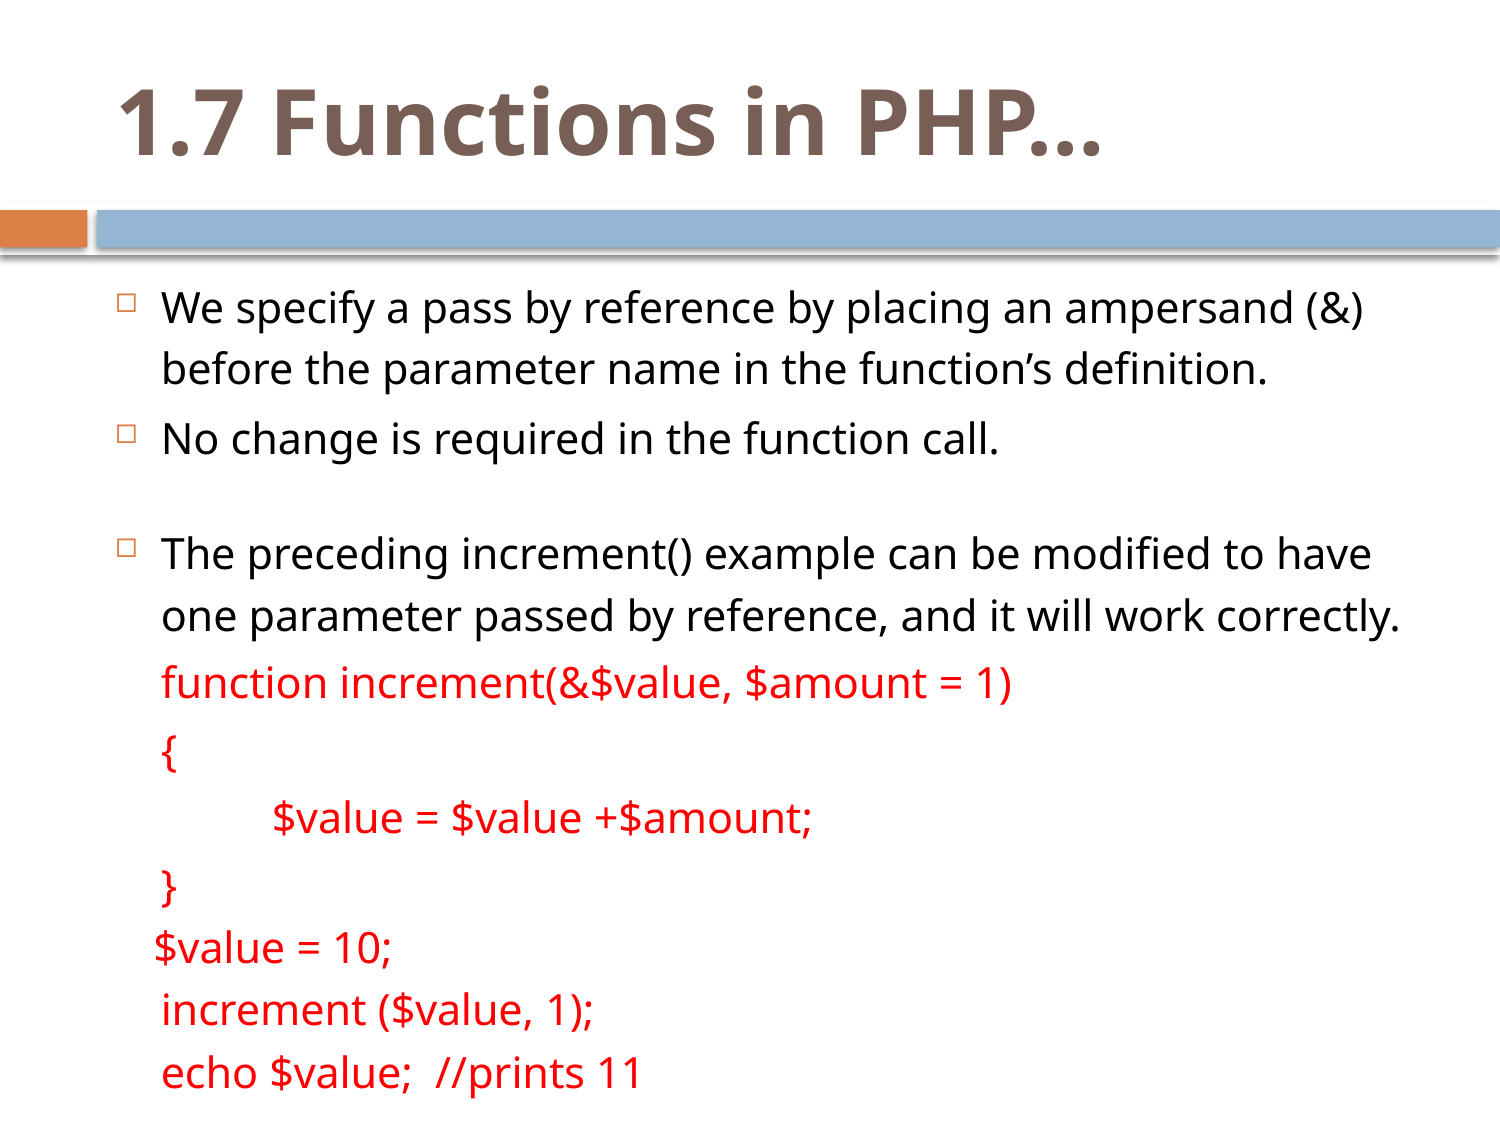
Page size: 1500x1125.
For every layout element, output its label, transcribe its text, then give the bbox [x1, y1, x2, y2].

title 1.7 Functions in PHP… [100, 37, 1438, 200]
list We specify a pass by reference by placing an ampersand (&) before the parameter name in the function’s definition. No change is required in the function call. The preceding increment() example can be modified to have one parameter passed by reference, and it will work correctly. function increment(&$value, $amount = 1) { $value = $value +$amount; } $value = 10; increment ($value, 1); echo $value; //prints 11 [100, 262, 1438, 1125]
